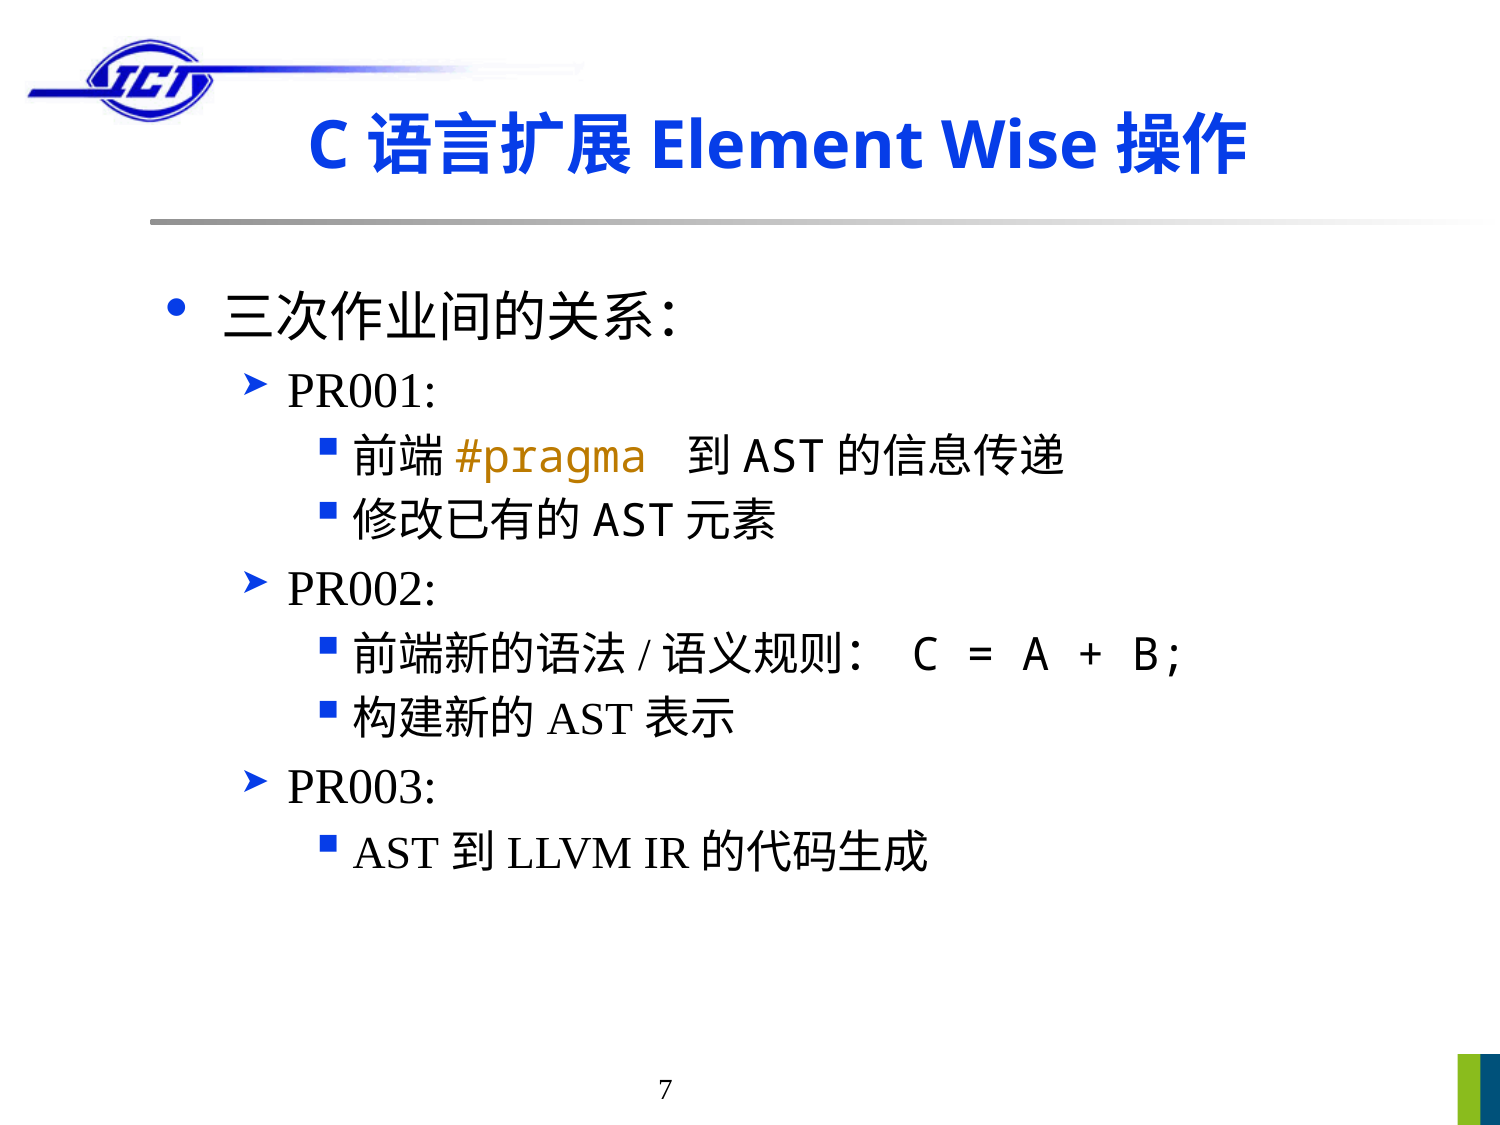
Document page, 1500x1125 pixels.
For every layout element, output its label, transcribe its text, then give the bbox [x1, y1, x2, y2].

list 三次作业间的关系： PR001: 前端#pragma 到AST的信息传递 修改已有的AST元素 PR002: 前端新的语法/语义规则： C = A + B; 构建新的AST表示 PR003: AST到LLVM IR的代码生成 [150, 275, 1388, 1013]
picture [24, 36, 600, 125]
title C语言扩展Element Wise操作 [159, 66, 1397, 217]
